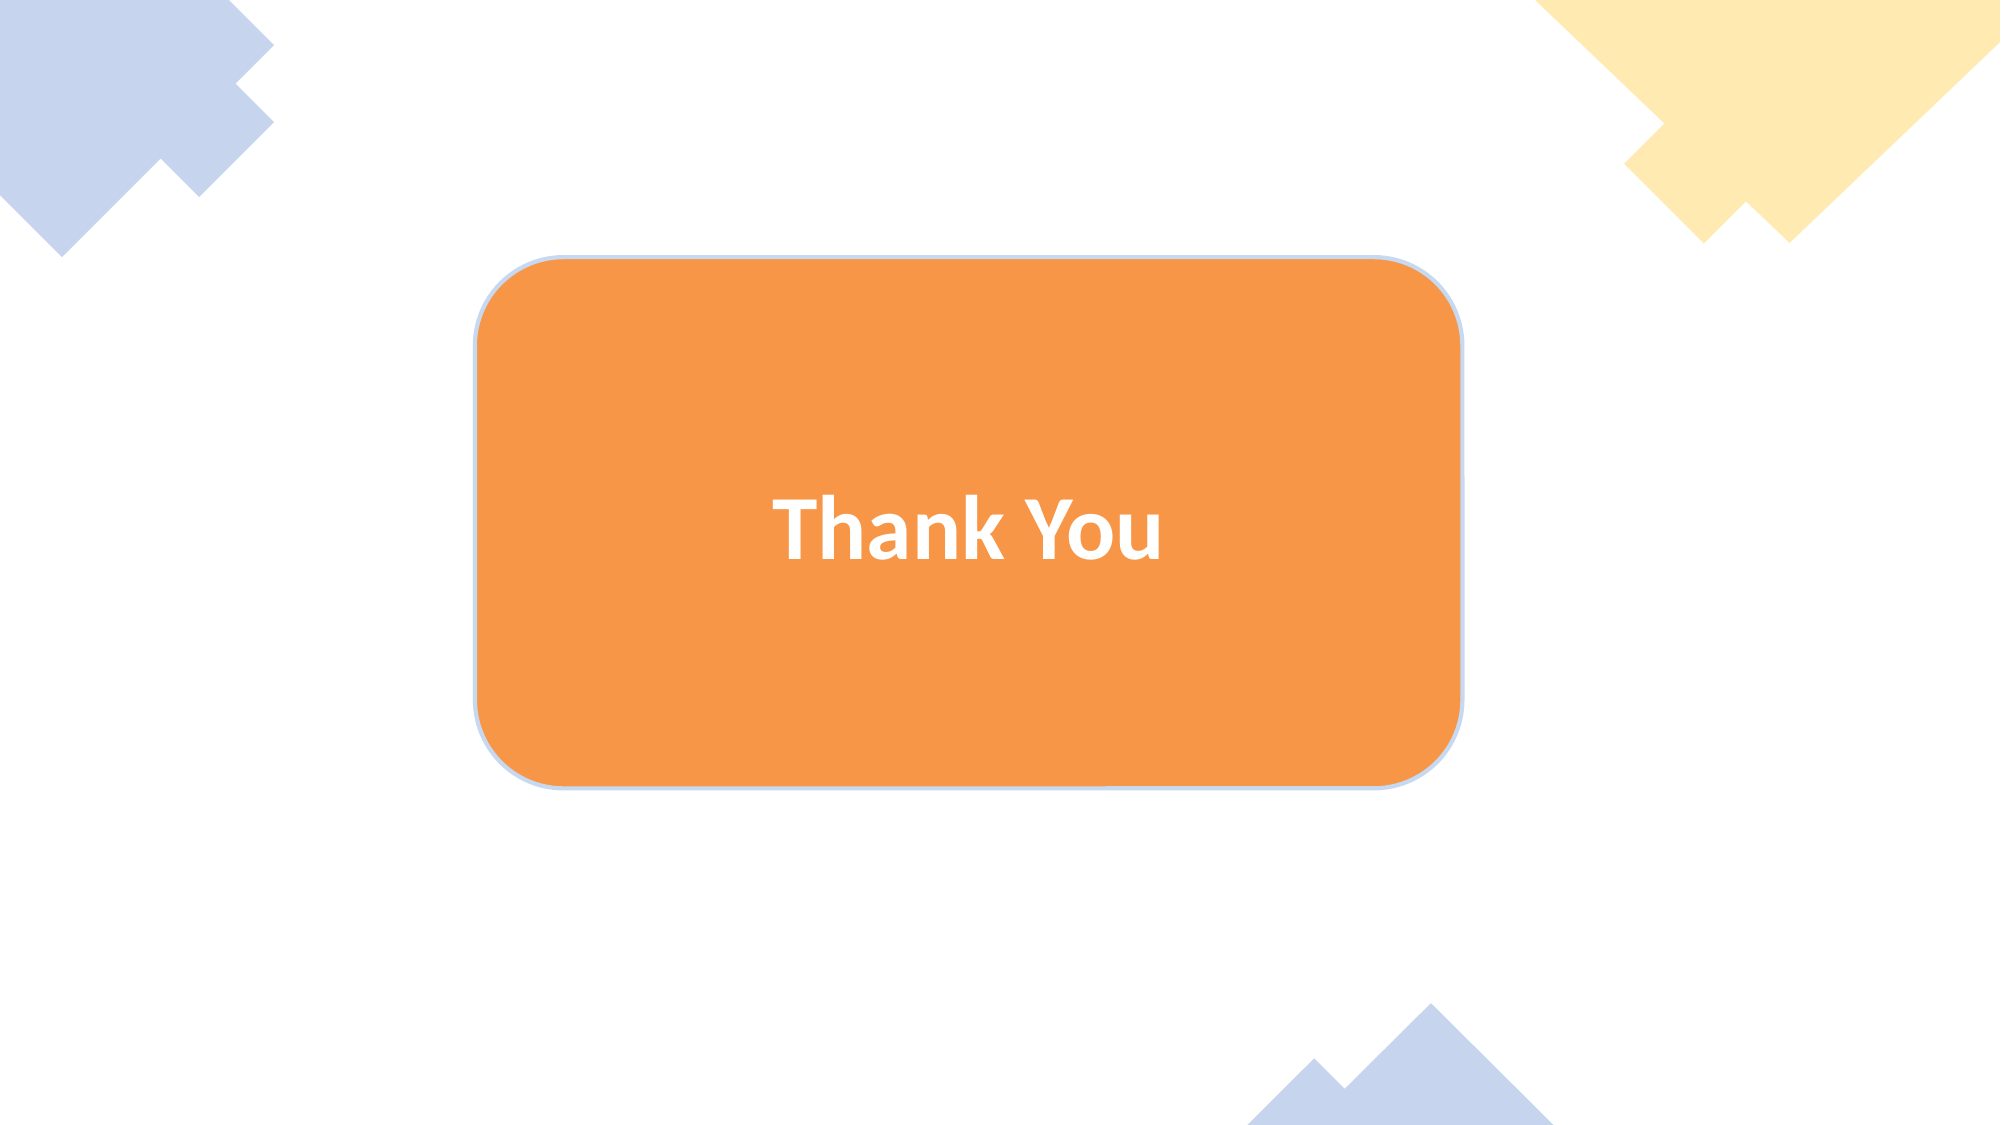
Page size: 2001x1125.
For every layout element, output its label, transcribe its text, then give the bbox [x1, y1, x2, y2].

text_box [1535, 0, 2000, 244]
text_box Thank You [472, 255, 1465, 791]
text_box [1247, 1003, 1554, 1125]
text_box [0, 0, 274, 258]
